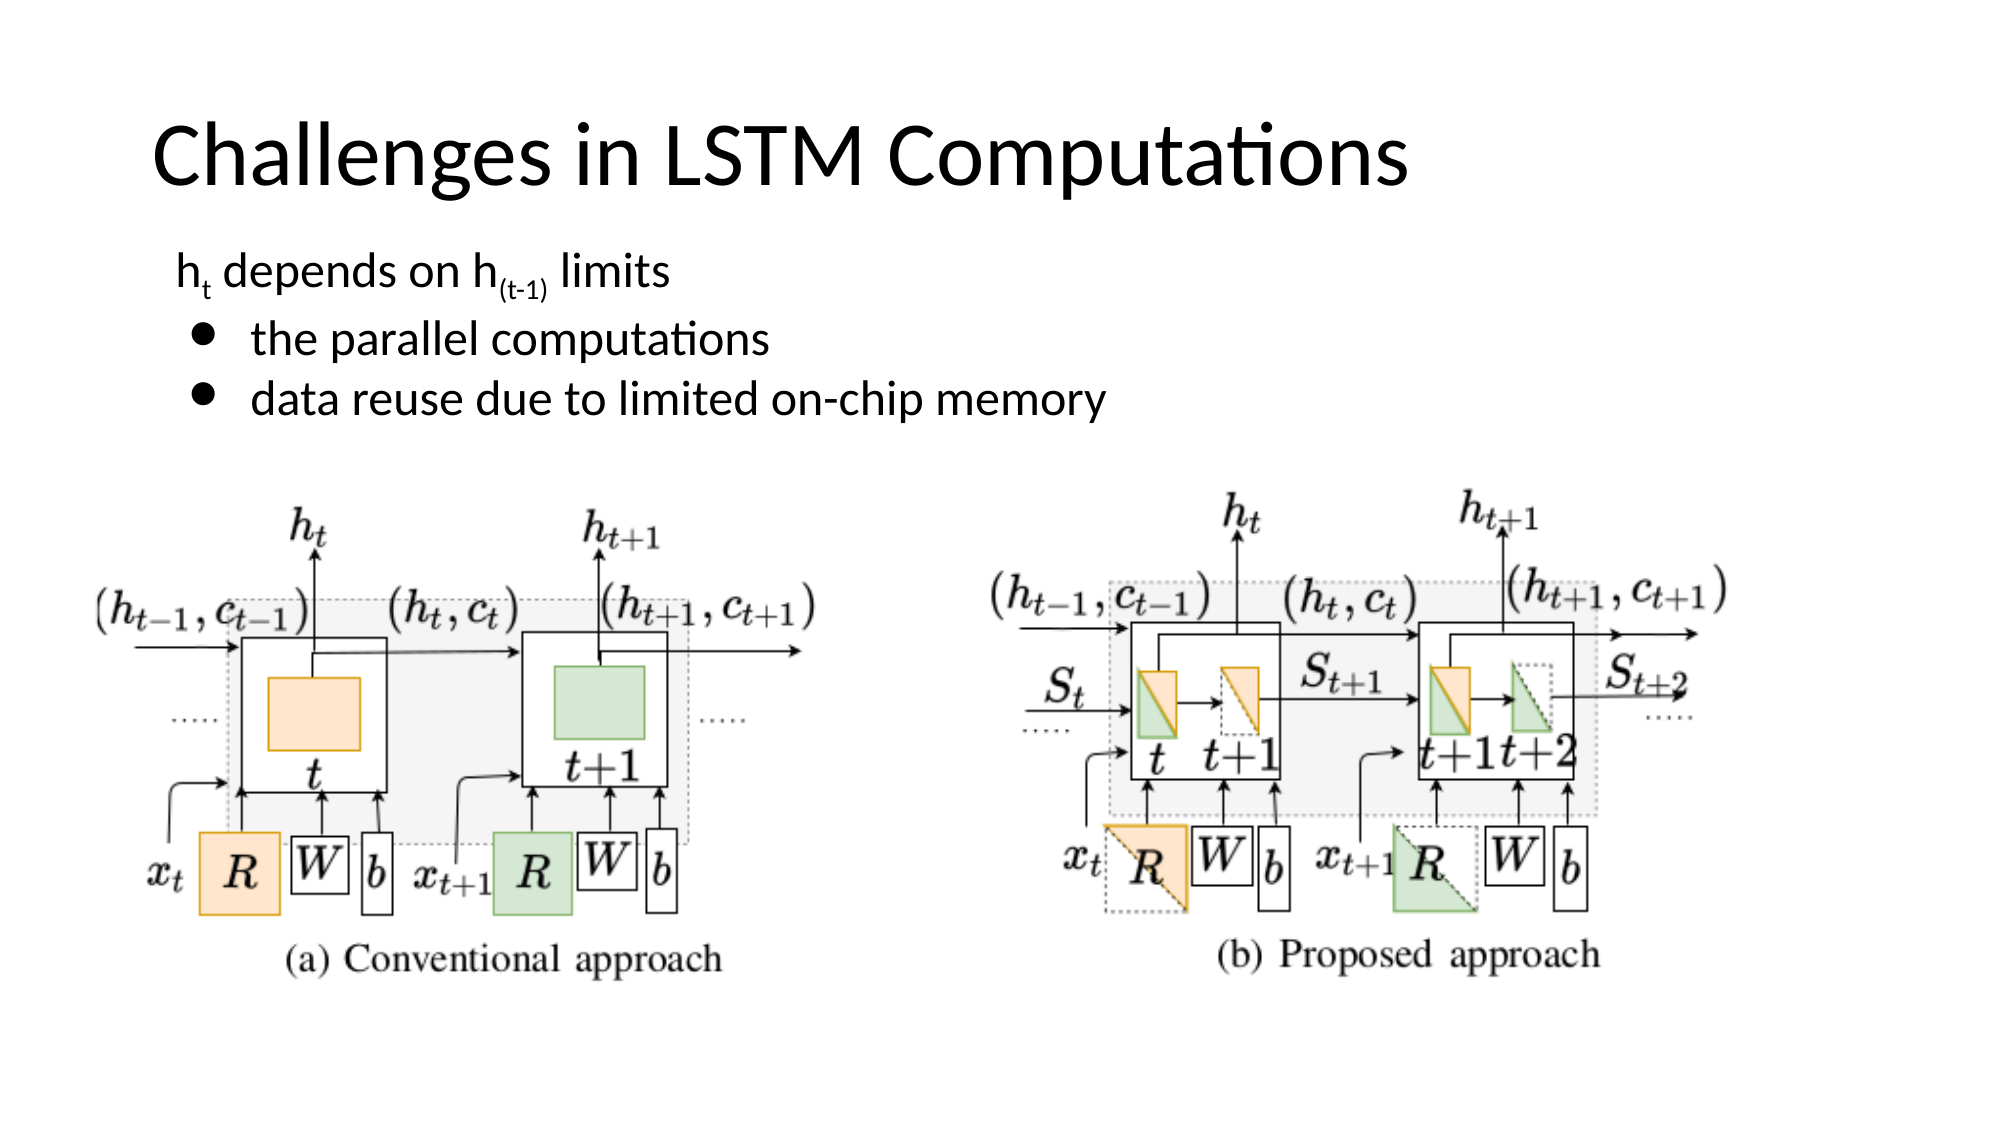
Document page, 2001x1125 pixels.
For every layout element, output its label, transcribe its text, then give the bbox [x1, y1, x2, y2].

title Challenges in LSTM Computations [137, 59, 1863, 252]
text_box ht depends on h(t-1) limits the parallel computations data reuse due to limited on-chip memory [160, 222, 1533, 441]
picture [60, 473, 852, 987]
picture [989, 473, 1755, 987]
